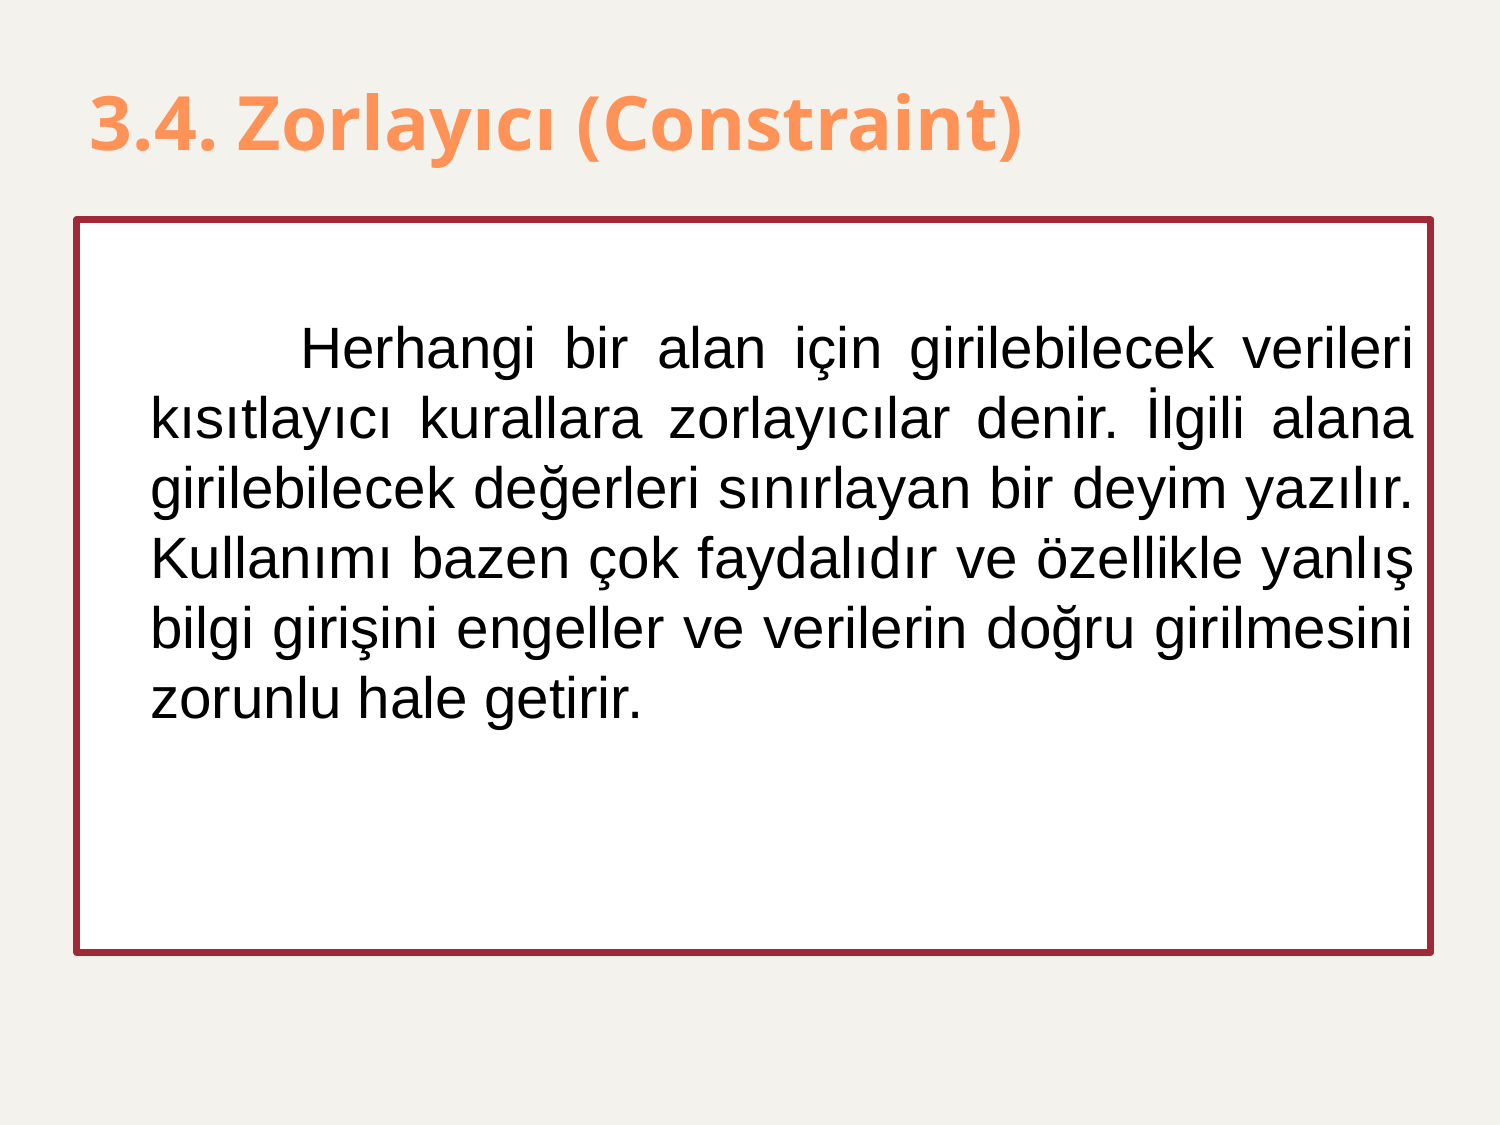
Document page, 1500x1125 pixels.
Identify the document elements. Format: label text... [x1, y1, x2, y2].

list Herhangi bir alan için girilebilecek verileri kısıtlayıcı kurallara zorlayıcılar denir. İlgili alana girilebilecek değerleri sınırlayan bir deyim yazılır. Kullanımı bazen çok faydalıdır ve özellikle yanlış bilgi girişini engeller ve verilerin doğru girilmesini zorunlu hale getirir. [73, 216, 1434, 956]
title 3.4. Zorlayıcı (Constraint) [75, 42, 1425, 173]
